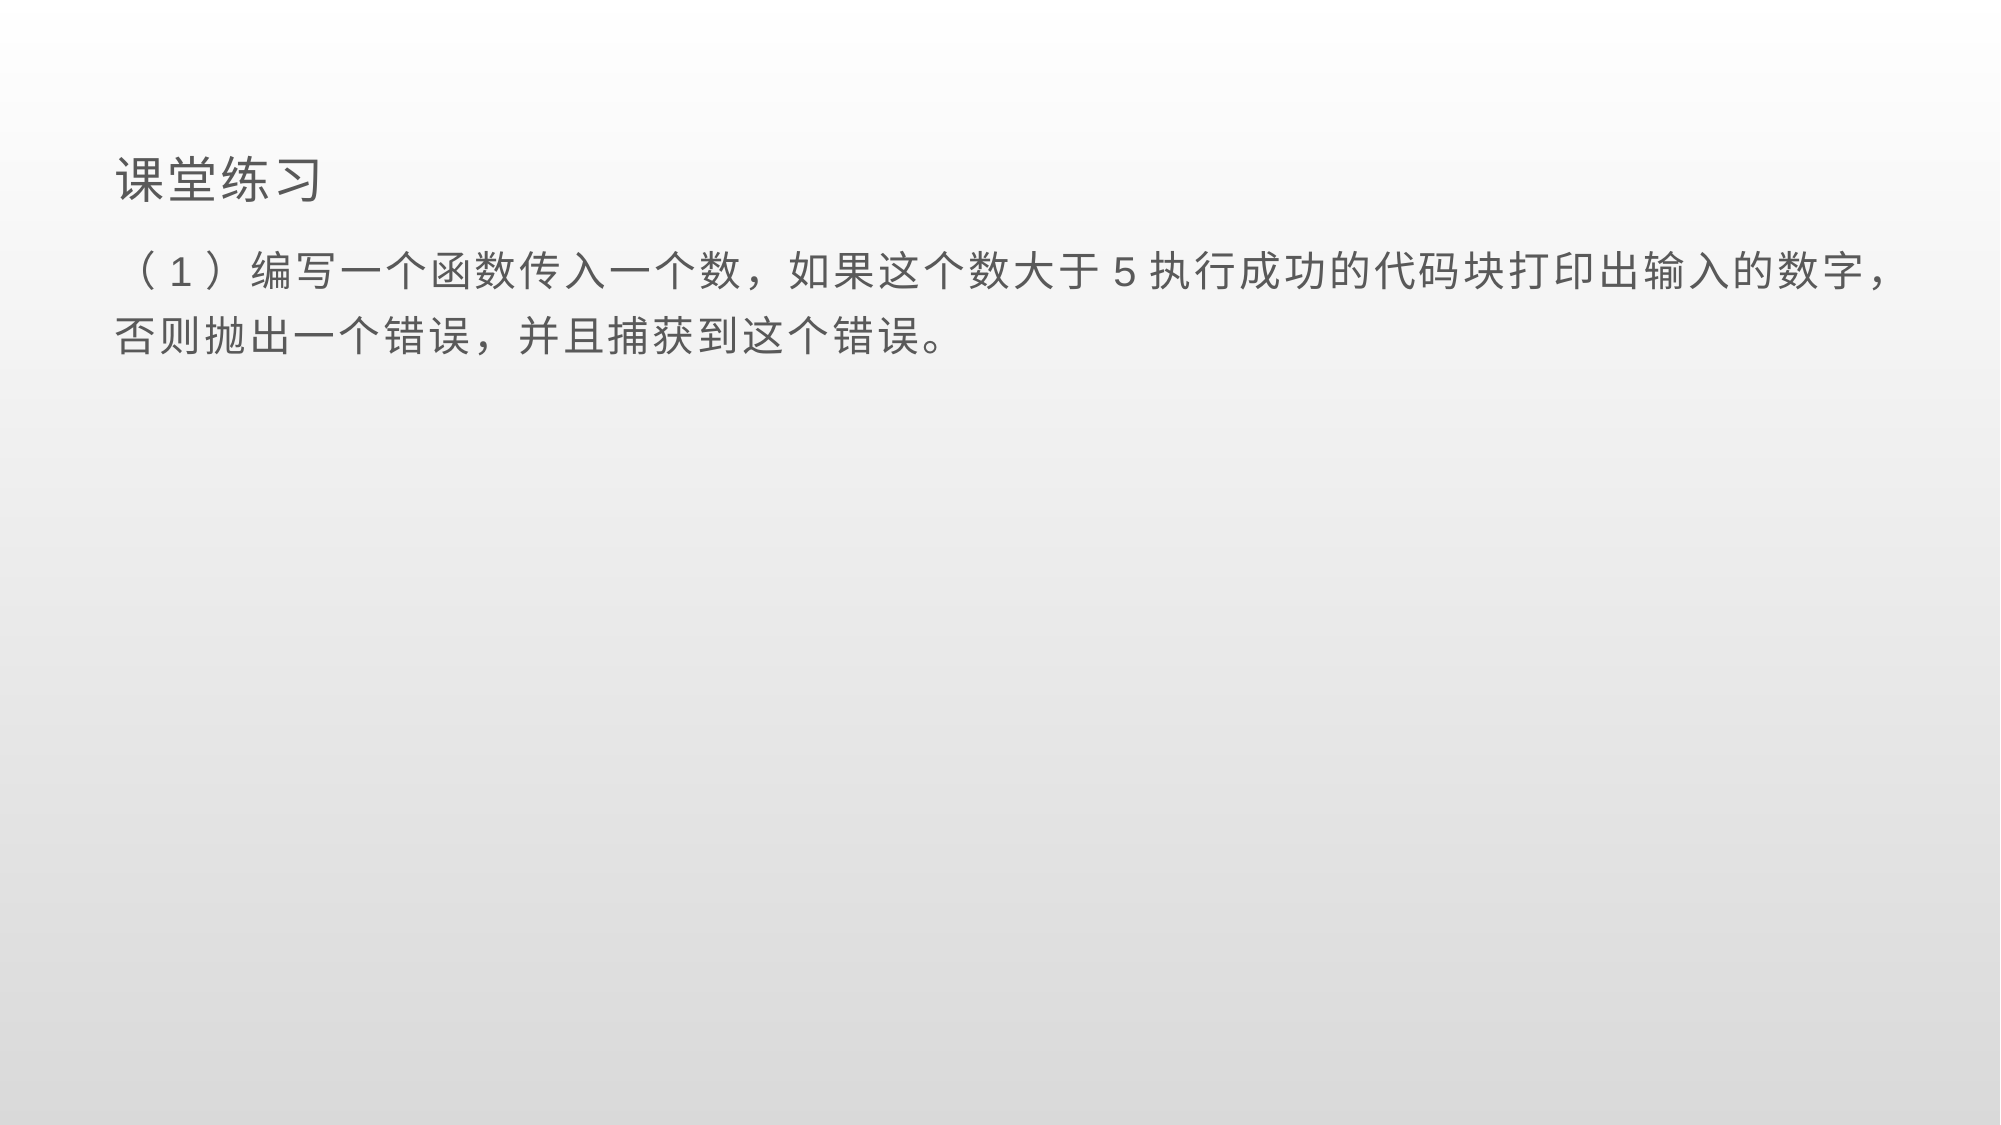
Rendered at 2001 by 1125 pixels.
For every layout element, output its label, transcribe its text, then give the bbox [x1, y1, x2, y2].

list 课堂练习 （1）编写一个函数传入一个数，如果这个数大于5执行成功的代码块打印出输入的数字，否则抛出一个错误，并且捕获到这个错误。 [99, 122, 1900, 1026]
